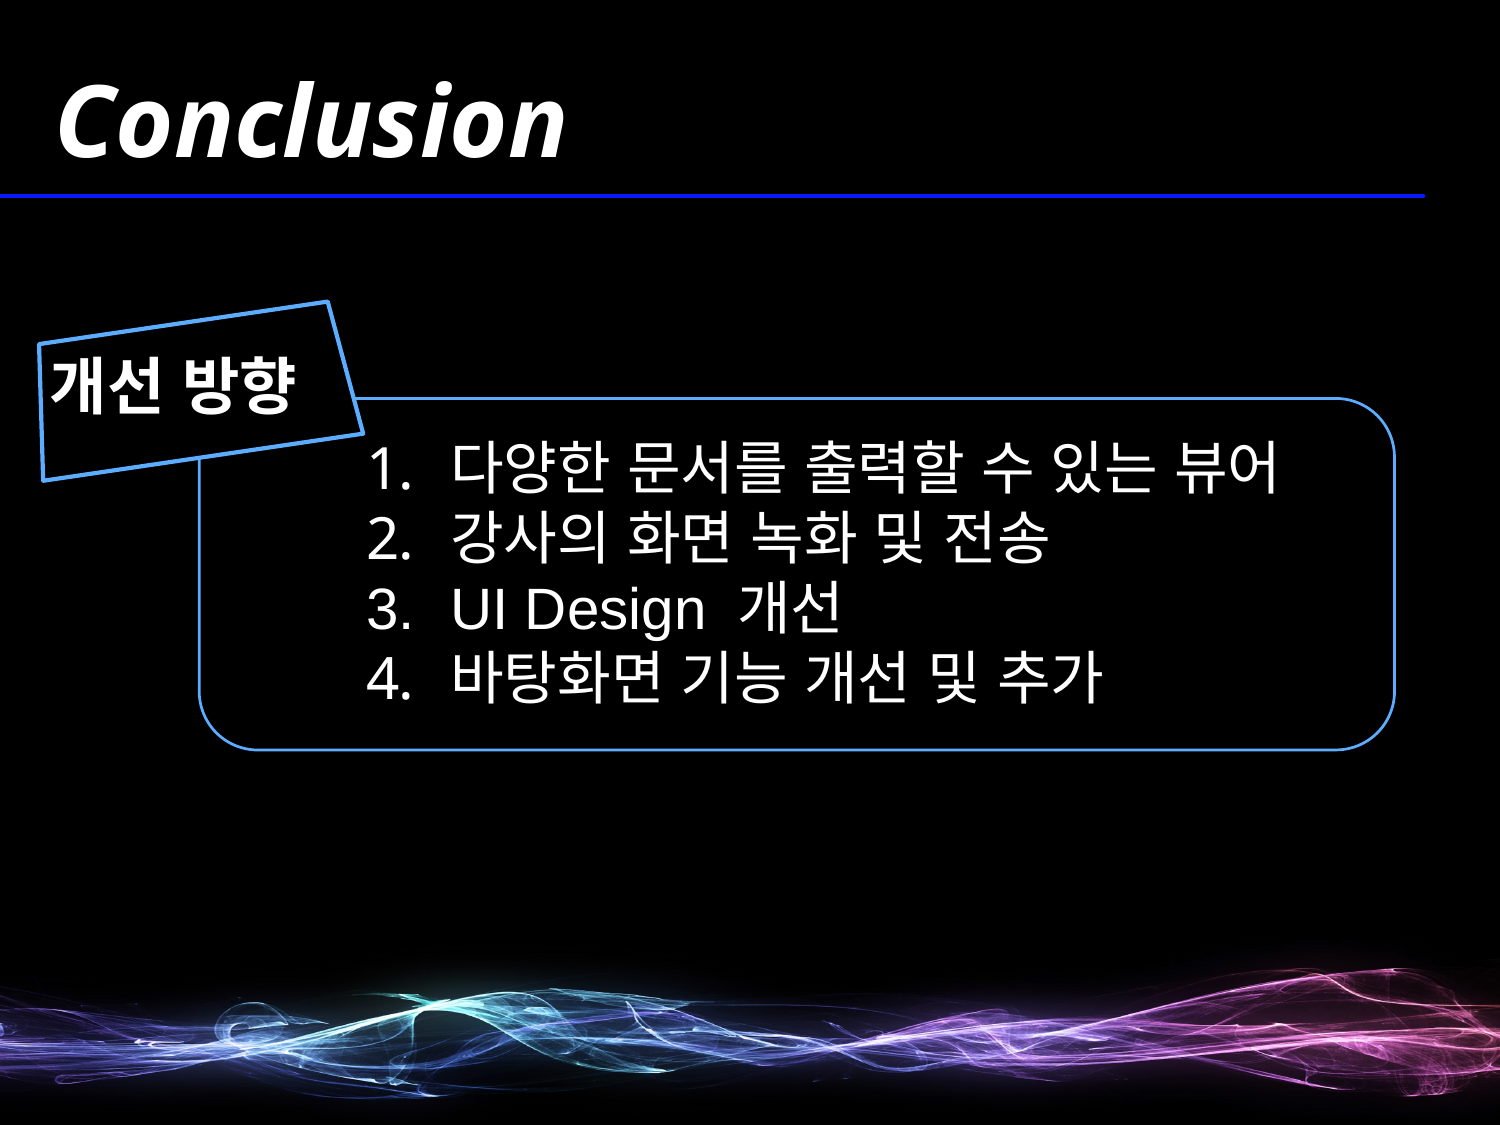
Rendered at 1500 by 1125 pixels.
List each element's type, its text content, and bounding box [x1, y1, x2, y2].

text_box 다양한 문서를 출력할 수 있는 뷰어 강사의 화면 녹화 및 전송 UI Design 개선 바탕화면 기능 개선 및 추가 [351, 386, 1500, 769]
text_box 개선 방향 [35, 339, 399, 430]
text_box [41, 430, 364, 481]
text_box [199, 436, 351, 751]
picture [0, 940, 1500, 1125]
text_box Conclusion [39, 46, 1081, 188]
text_box [73, 301, 338, 339]
